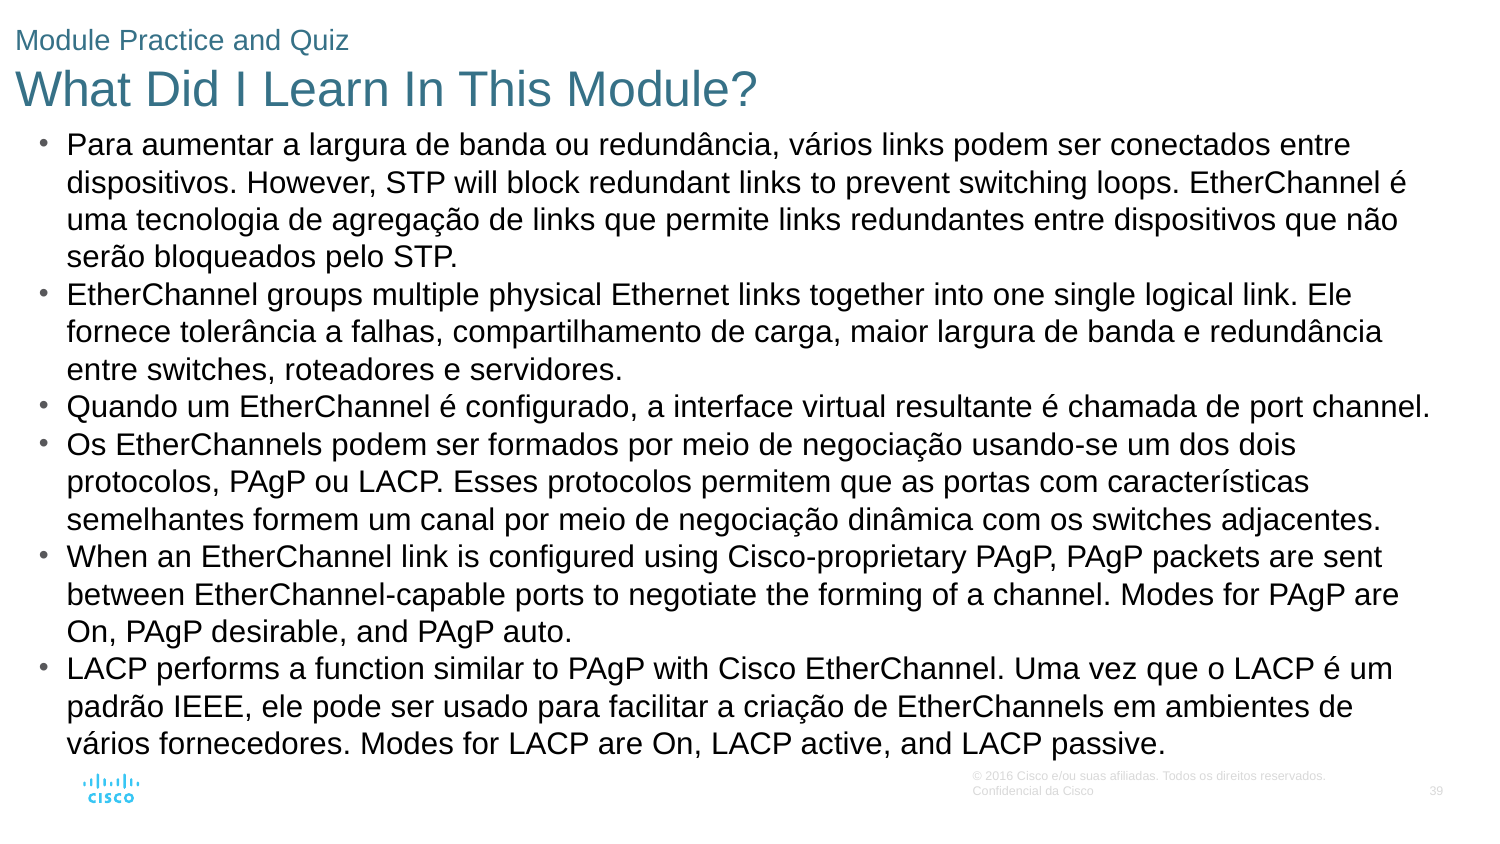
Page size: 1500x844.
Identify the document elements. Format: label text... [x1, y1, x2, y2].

list Para aumentar a largura de banda ou redundância, vários links podem ser conectados entre dispositivos. However, STP will block redundant links to prevent switching loops. EtherChannel é uma tecnologia de agregação de links que permite links redundantes entre dispositivos que não serão bloqueados pelo STP. EtherChannel groups multiple physical Ethernet links together into one single logical link. Ele fornece tolerância a falhas, compartilhamento de carga, maior largura de banda e redundância entre switches, roteadores e servidores. Quando um EtherChannel é configurado, a interface virtual resultante é chamada de port channel. Os EtherChannels podem ser formados por meio de negociação usando-se um dos dois protocolos, PAgP ou LACP. Esses protocolos permitem que as portas com características semelhantes formem um canal por meio de negociação dinâmica com os switches adjacentes. When an EtherChannel link is configured using Cisco-proprietary PAgP, PAgP packets are sent between EtherChannel-capable ports to negotiate the forming of a channel. Modes for PAgP are On, PAgP desirable, and PAgP auto. LACP performs a function similar to PAgP with Cisco EtherChannel. Uma vez que o LACP é um padrão IEEE, ele pode ser usado para facilitar a criação de EtherChannels em ambientes de vários fornecedores. Modes for LACP are On, LACP active, and LACP passive. [23, 116, 1477, 799]
title Module Practice and Quiz What Did I Learn In This Module? [0, 6, 1500, 131]
